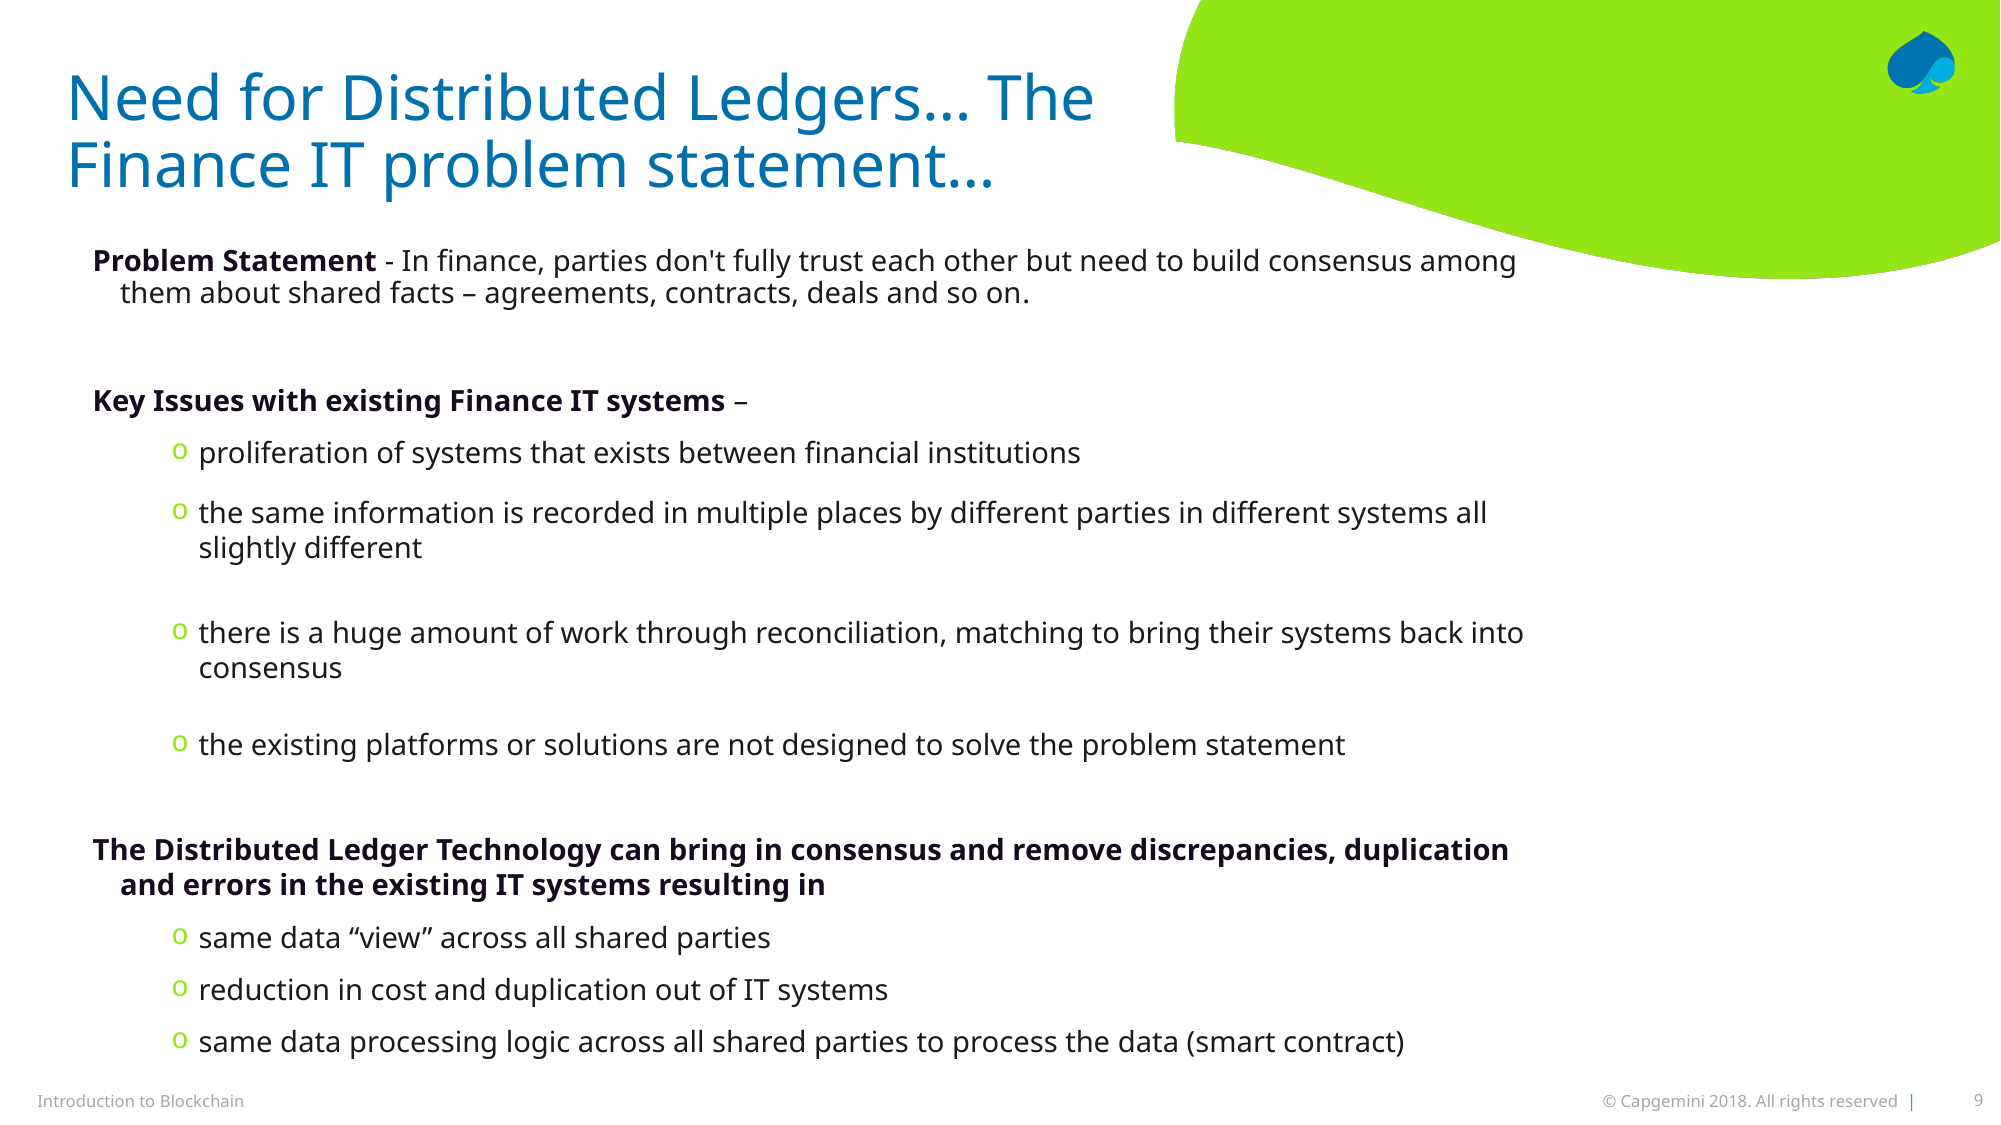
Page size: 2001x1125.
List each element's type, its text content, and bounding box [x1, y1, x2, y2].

picture [1175, 0, 1999, 279]
text_box Problem Statement - In finance, parties don't fully trust each other but need to build consensus among them about shared facts – agreements, contracts, deals and so on. Key Issues with existing Finance IT systems – proliferation of systems that exists between financial institutions the same information is recorded in multiple places by different parties in different systems all slightly different there is a huge amount of work through reconciliation, matching to bring their systems back into consensus the existing platforms or solutions are not designed to solve the problem statement The Distributed Ledger Technology can bring in consensus and remove discrepancies, duplication and errors in the existing IT systems resulting in same data “view” across all shared parties reduction in cost and duplication out of IT systems same data processing logic across all shared parties to process the data (smart contract) [75, 187, 1547, 1058]
title Need for Distributed Ledgers… The Finance IT problem statement… [66, 66, 1130, 208]
